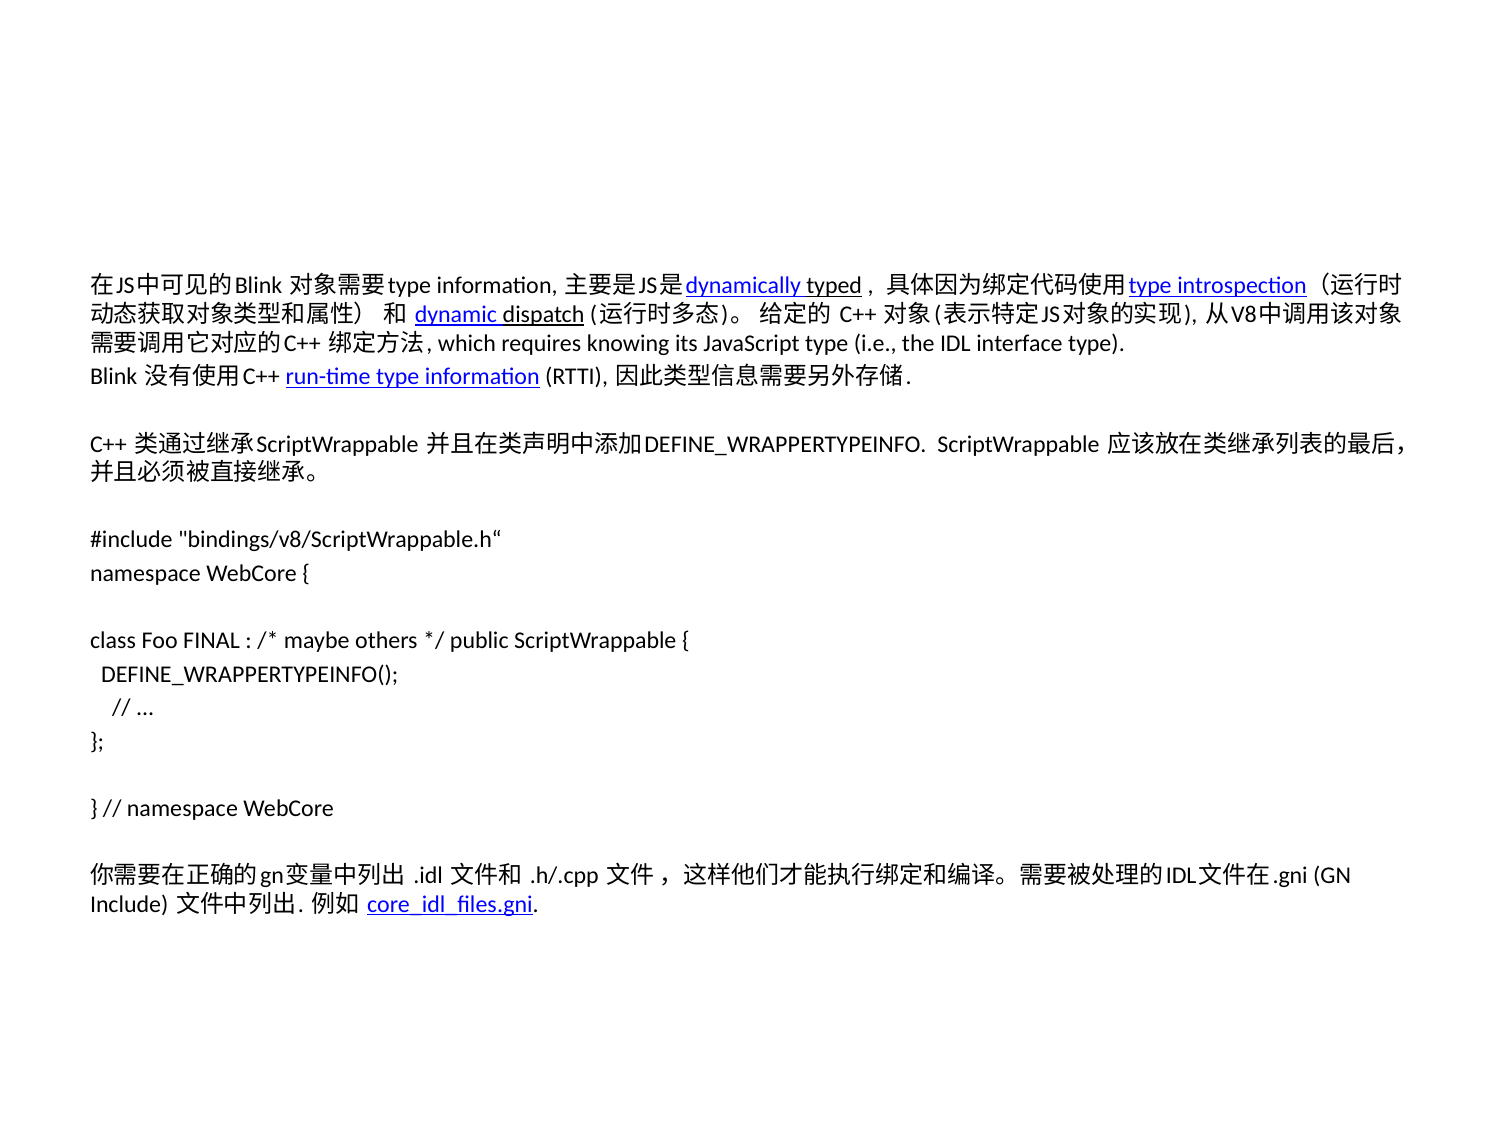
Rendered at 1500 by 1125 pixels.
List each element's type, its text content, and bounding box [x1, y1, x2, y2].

list 在JS中可见的Blink 对象需要type information, 主要是JS是dynamically typed , 具体因为绑定代码使用type introspection（运行时动态获取对象类型和属性） 和 dynamic dispatch (运行时多态)。 给定的 C++ 对象(表示特定JS对象的实现), 从V8中调用该对象需要调用它对应的C++ 绑定方法, which requires knowing its JavaScript type (i.e., the IDL interface type). Blink 没有使用C++ run-time type information (RTTI), 因此类型信息需要另外存储. C++ 类通过继承ScriptWrappable 并且在类声明中添加DEFINE_WRAPPERTYPEINFO. ScriptWrappable 应该放在类继承列表的最后，并且必须被直接继承。 #include "bindings/v8/ScriptWrappable.h“ namespace WebCore { class Foo FINAL : /* maybe others */ public ScriptWrappable { DEFINE_WRAPPERTYPEINFO(); // ... }; } // namespace WebCore 你需要在正确的gn变量中列出 .idl 文件和 .h/.cpp 文件 ，这样他们才能执行绑定和编译。需要被处理的IDL文件在.gni (GN Include) 文件中列出. 例如 core_idl_files.gni. [75, 262, 1425, 1005]
